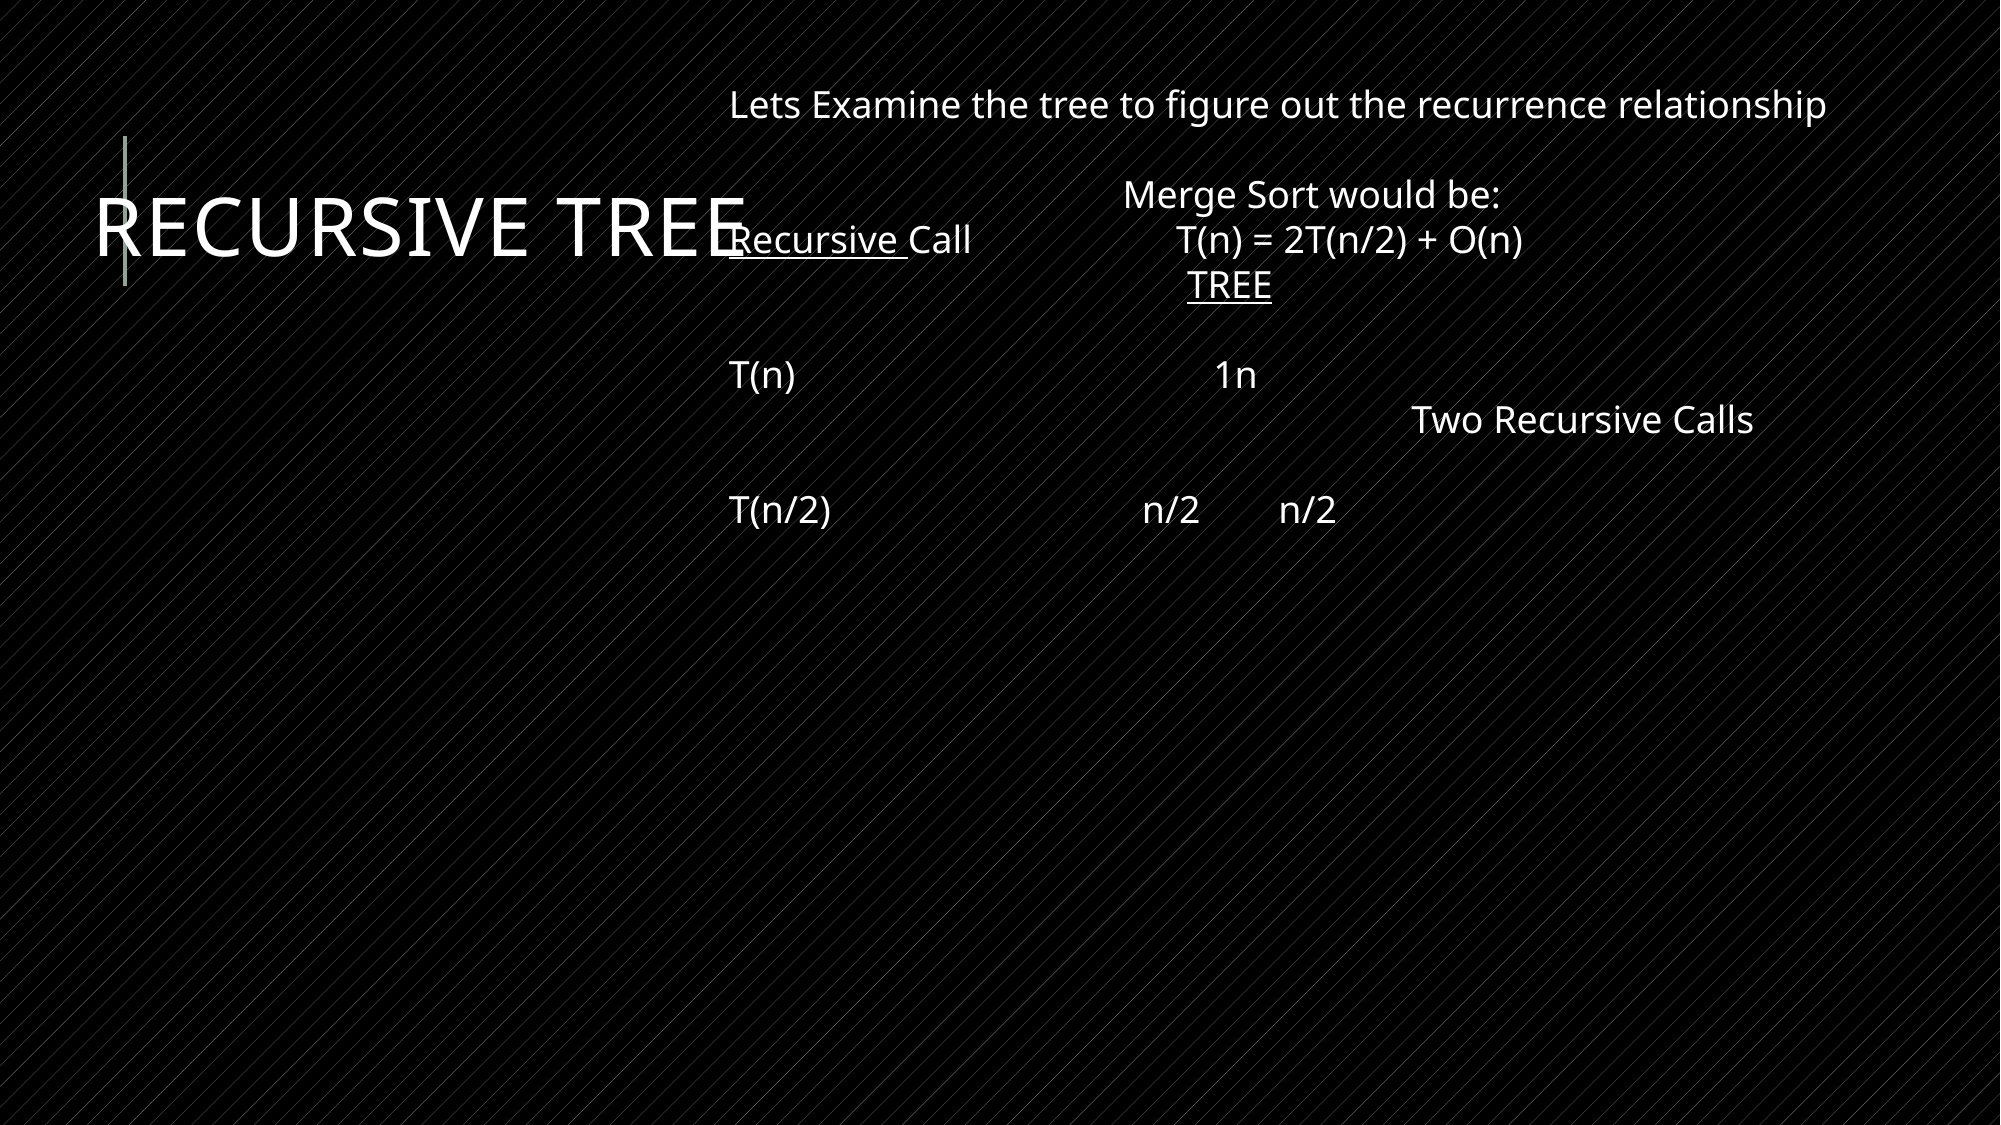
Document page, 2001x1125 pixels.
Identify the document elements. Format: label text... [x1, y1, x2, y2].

text_box [499, 532, 1500, 593]
text_box Lets Examine the tree to figure out the recurrence relationship Merge Sort would be: Recursive Call T(n) = 2T(n/2) + O(n) TREE T(n) 1n Two Recursive Calls T(n/2) n/2 n/2 [714, 73, 1910, 539]
text_box Recursive Tree [69, 144, 714, 280]
